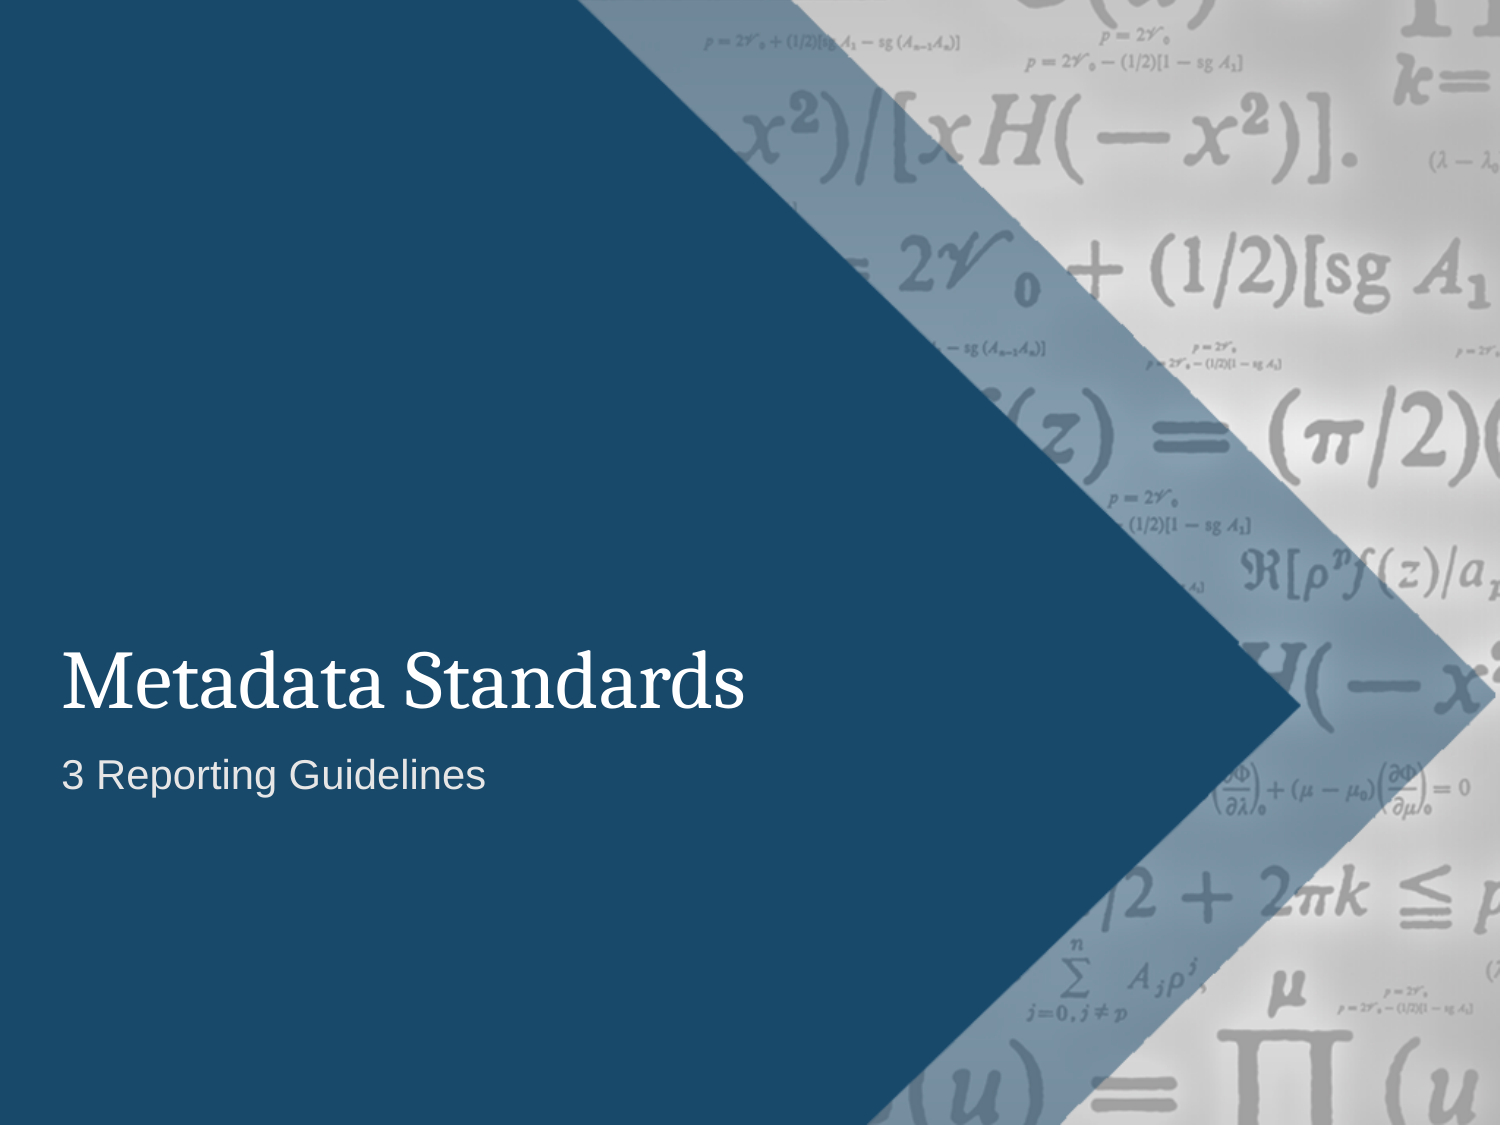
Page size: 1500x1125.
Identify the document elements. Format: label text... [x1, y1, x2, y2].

list 3 Reporting Guidelines [46, 745, 1284, 850]
title Metadata Standards [46, 567, 1284, 735]
picture [0, 0, 1500, 1125]
